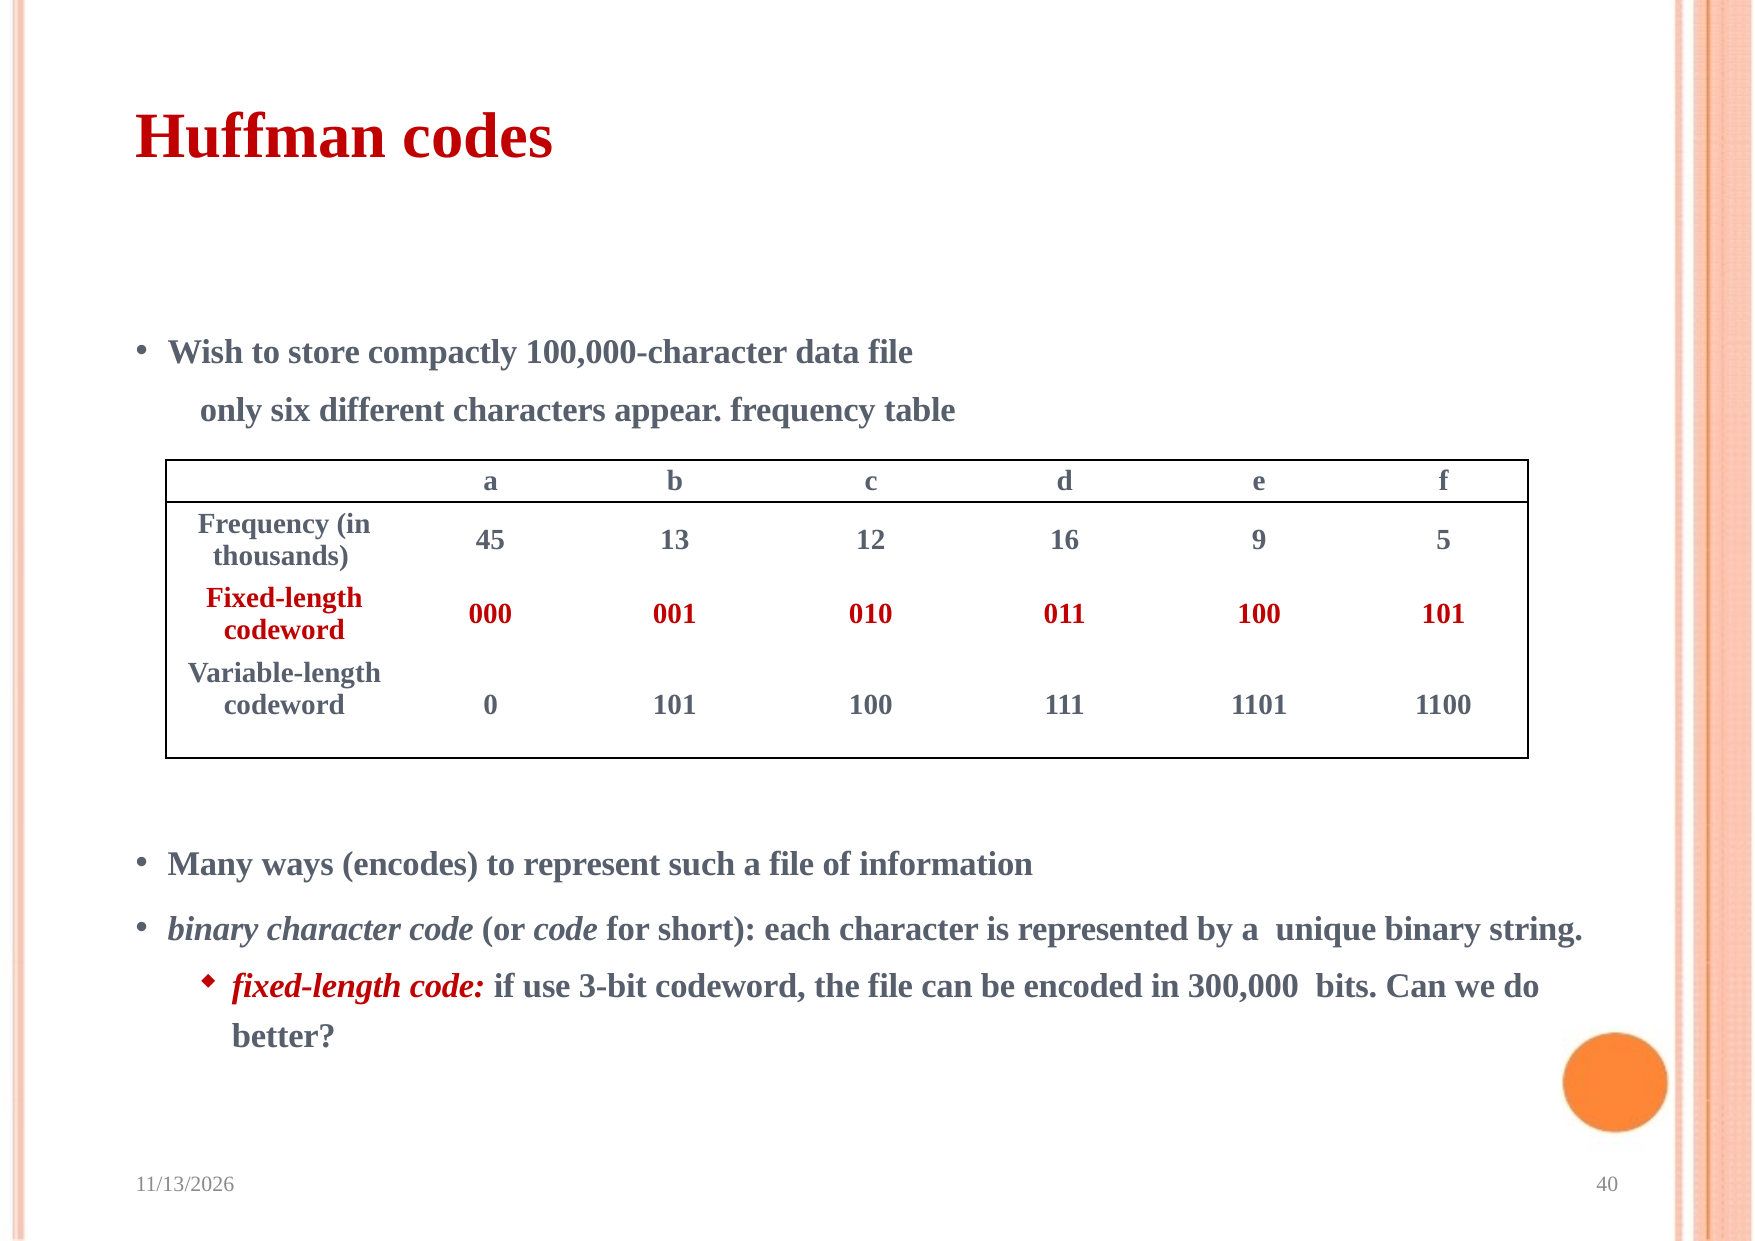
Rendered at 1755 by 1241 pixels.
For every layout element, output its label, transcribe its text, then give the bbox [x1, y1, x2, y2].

table_header c [772, 461, 970, 501]
table_cell 100 [772, 651, 970, 757]
table_cell Variable-length codeword [167, 651, 403, 757]
table_cell 111 [970, 651, 1159, 757]
table_cell 16 [970, 503, 1159, 577]
list Wish to store compactly 100,000-character data file only six different characters appear. frequency table Many ways (encodes) to represent such a file of information binary character code (or code for short): each character is represented by a unique binary string. fixed-length code: if use 3-bit codeword, the file can be encoded in 300,000 bits. Can we do better? [120, 313, 1623, 1104]
table_cell 1101 [1159, 651, 1359, 757]
table_header e [1159, 461, 1359, 501]
table_cell 001 [578, 577, 772, 651]
table_cell 000 [403, 577, 578, 651]
table_header d [970, 461, 1159, 501]
table_header [167, 461, 403, 501]
table_header b [578, 461, 772, 501]
table_cell 9 [1159, 503, 1359, 577]
table_cell 0 [403, 651, 578, 757]
table_cell 12 [772, 503, 970, 577]
title Huffman codes [120, 38, 1623, 234]
table_cell Fixed-length codeword [167, 577, 403, 651]
table_cell 5 [1359, 503, 1527, 577]
table_header f [1359, 461, 1527, 501]
table_cell 13 [578, 503, 772, 577]
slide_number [120, 1149, 516, 1216]
table_cell 100 [1159, 577, 1359, 651]
table_cell 101 [578, 651, 772, 757]
table_header a [403, 461, 578, 501]
table_cell Frequency (in thousands) [167, 503, 403, 577]
table_cell 101 [1359, 577, 1527, 651]
table_cell 010 [772, 577, 970, 651]
table_cell 1100 [1359, 651, 1527, 757]
picture [0, 0, 1755, 1241]
slide_number 40 [1238, 1149, 1634, 1216]
table_cell 45 [403, 503, 578, 577]
table_cell 011 [970, 577, 1159, 651]
